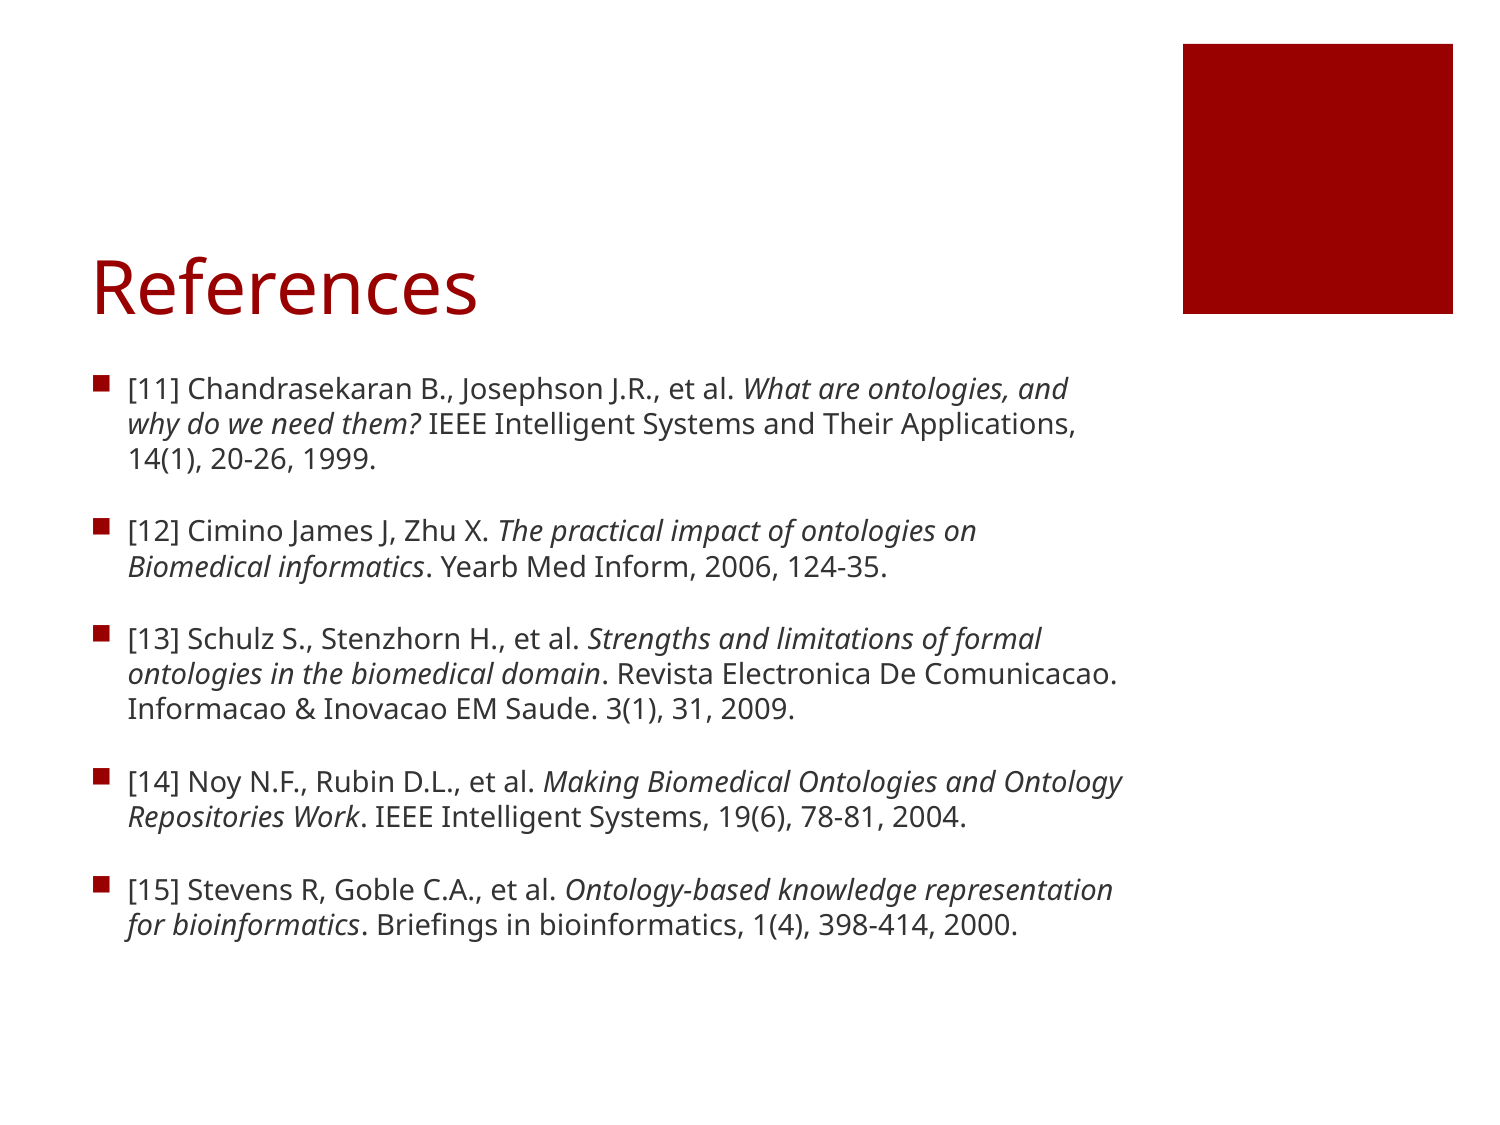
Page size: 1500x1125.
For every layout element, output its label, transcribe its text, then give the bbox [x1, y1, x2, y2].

list [11] Chandrasekaran B., Josephson J.R., et al. What are ontologies, and why do we need them? IEEE Intelligent Systems and Their Applications, 14(1), 20-26, 1999. [12] Cimino James J, Zhu X. The practical impact of ontologies on Biomedical informatics. Yearb Med Inform, 2006, 124-35. [13] Schulz S., Stenzhorn H., et al. Strengths and limitations of formal ontologies in the biomedical domain. Revista Electronica De Comunicacao. Informacao & Inovacao EM Saude. 3(1), 31, 2009. [14] Noy N.F., Rubin D.L., et al. Making Biomedical Ontologies and Ontology Repositories Work. IEEE Intelligent Systems, 19(6), 78-81, 2004. [15] Stevens R, Goble C.A., et al. Ontology-based knowledge representation for bioinformatics. Briefings in bioinformatics, 1(4), 398-414, 2000. [75, 362, 1143, 1005]
title References [75, 149, 1143, 338]
